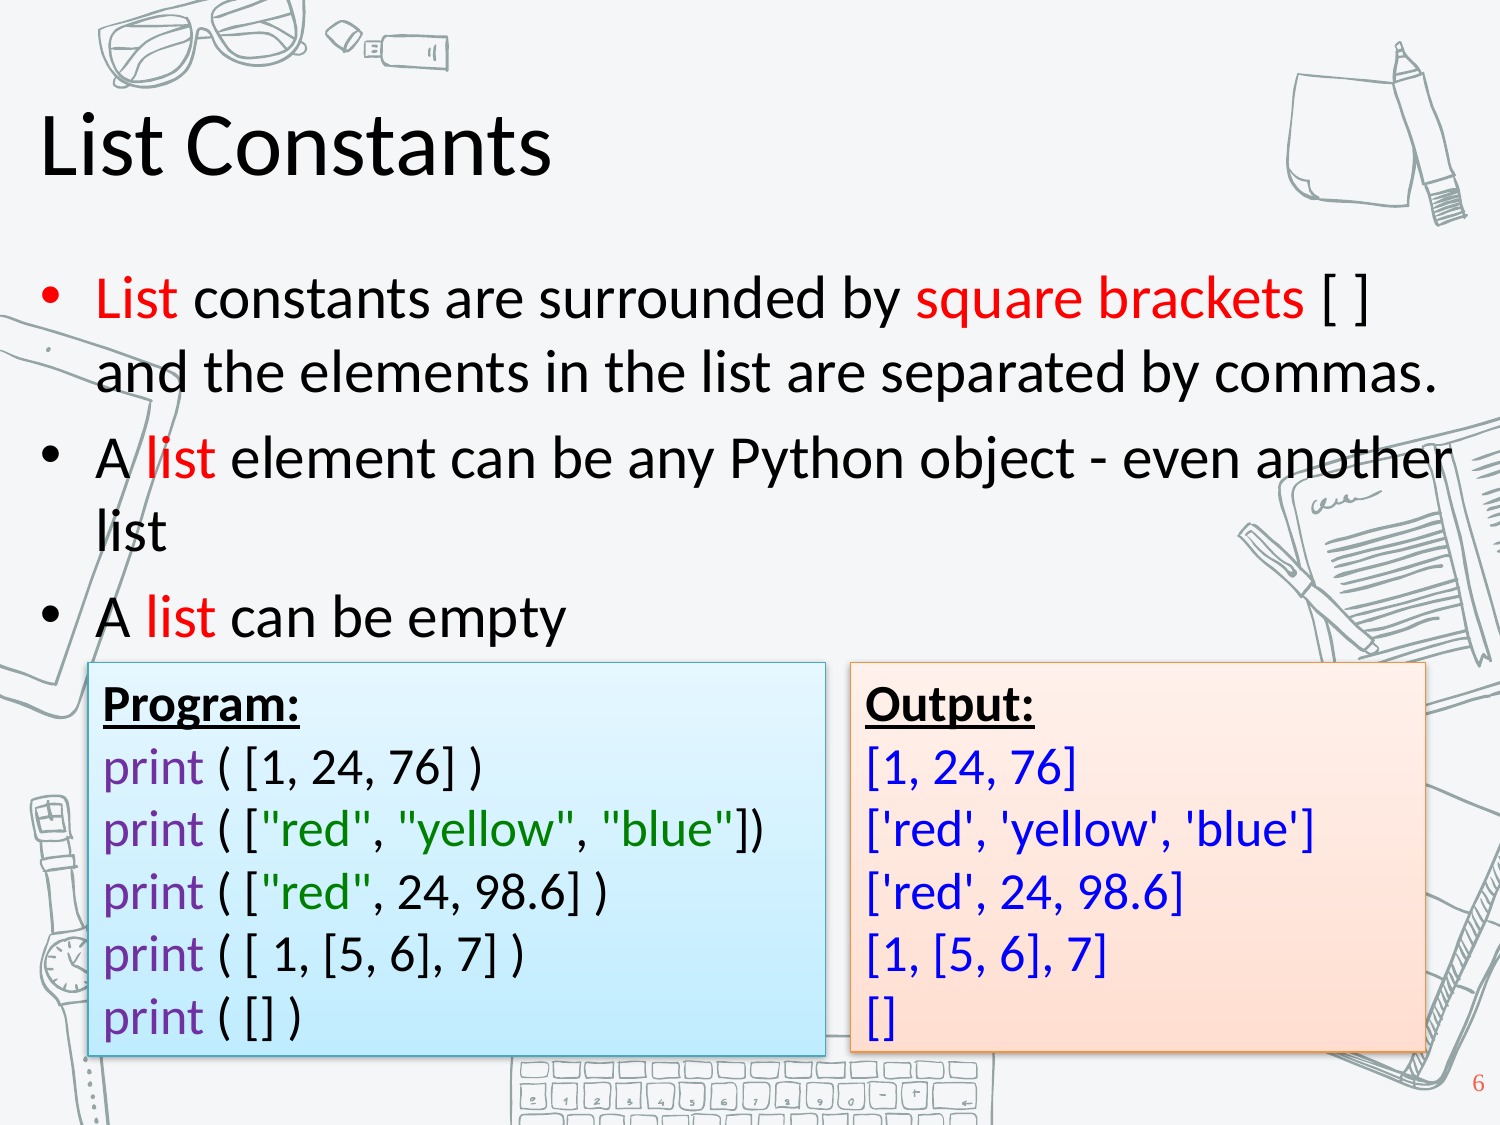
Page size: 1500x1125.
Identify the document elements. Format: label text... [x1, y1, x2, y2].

text_box Program: print ( [1, 24, 76] ) print ( ["red", "yellow", "blue"]) print ( ["red", 24, 98.6] ) print ( [ 1, [5, 6], 7] ) print ( [] ) [87, 662, 826, 1057]
slide_number 6 [1425, 1050, 1500, 1113]
title List Constants [24, 45, 1475, 233]
list List constants are surrounded by square brackets [ ] and the elements in the list are separated by commas. A list element can be any Python object - even another list A list can be empty [24, 249, 1475, 663]
text_box Output: [1, 24, 76] ['red', 'yellow', 'blue'] ['red', 24, 98.6] [1, [5, 6], 7] [] [850, 662, 1426, 1053]
